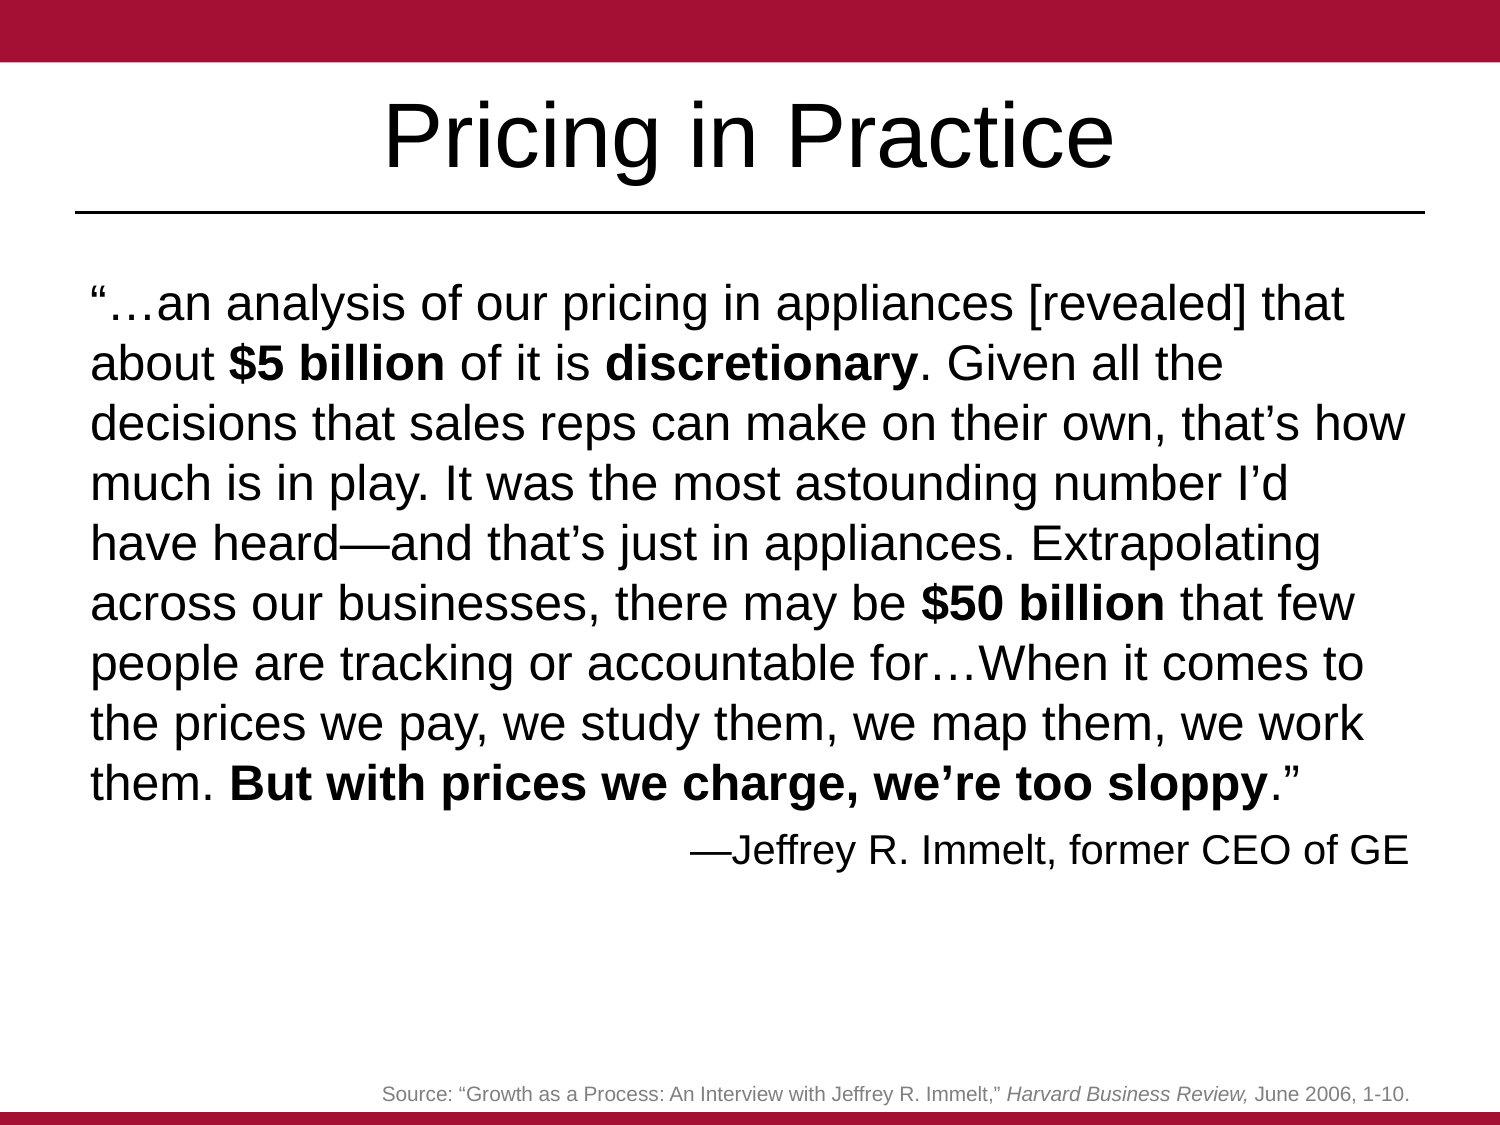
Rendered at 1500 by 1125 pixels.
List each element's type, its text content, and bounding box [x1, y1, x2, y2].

text_box Source: “Growth as a Process: An Interview with Jeffrey R. Immelt,” Harvard Business Review, June 2006, 1-10. [74, 1067, 1425, 1113]
title Pricing in Practice [75, 37, 1425, 225]
list “…an analysis of our pricing in appliances [revealed] that about $5 billion of it is discretionary. Given all the decisions that sales reps can make on their own, that’s how much is in play. It was the most astounding number I’d have heard—and that’s just in appliances. Extrapolating across our businesses, there may be $50 billion that few people are tracking or accountable for…When it comes to the prices we pay, we study them, we map them, we work them. But with prices we charge, we’re too sloppy.” —Jeffrey R. Immelt, former CEO of GE [75, 262, 1425, 1005]
